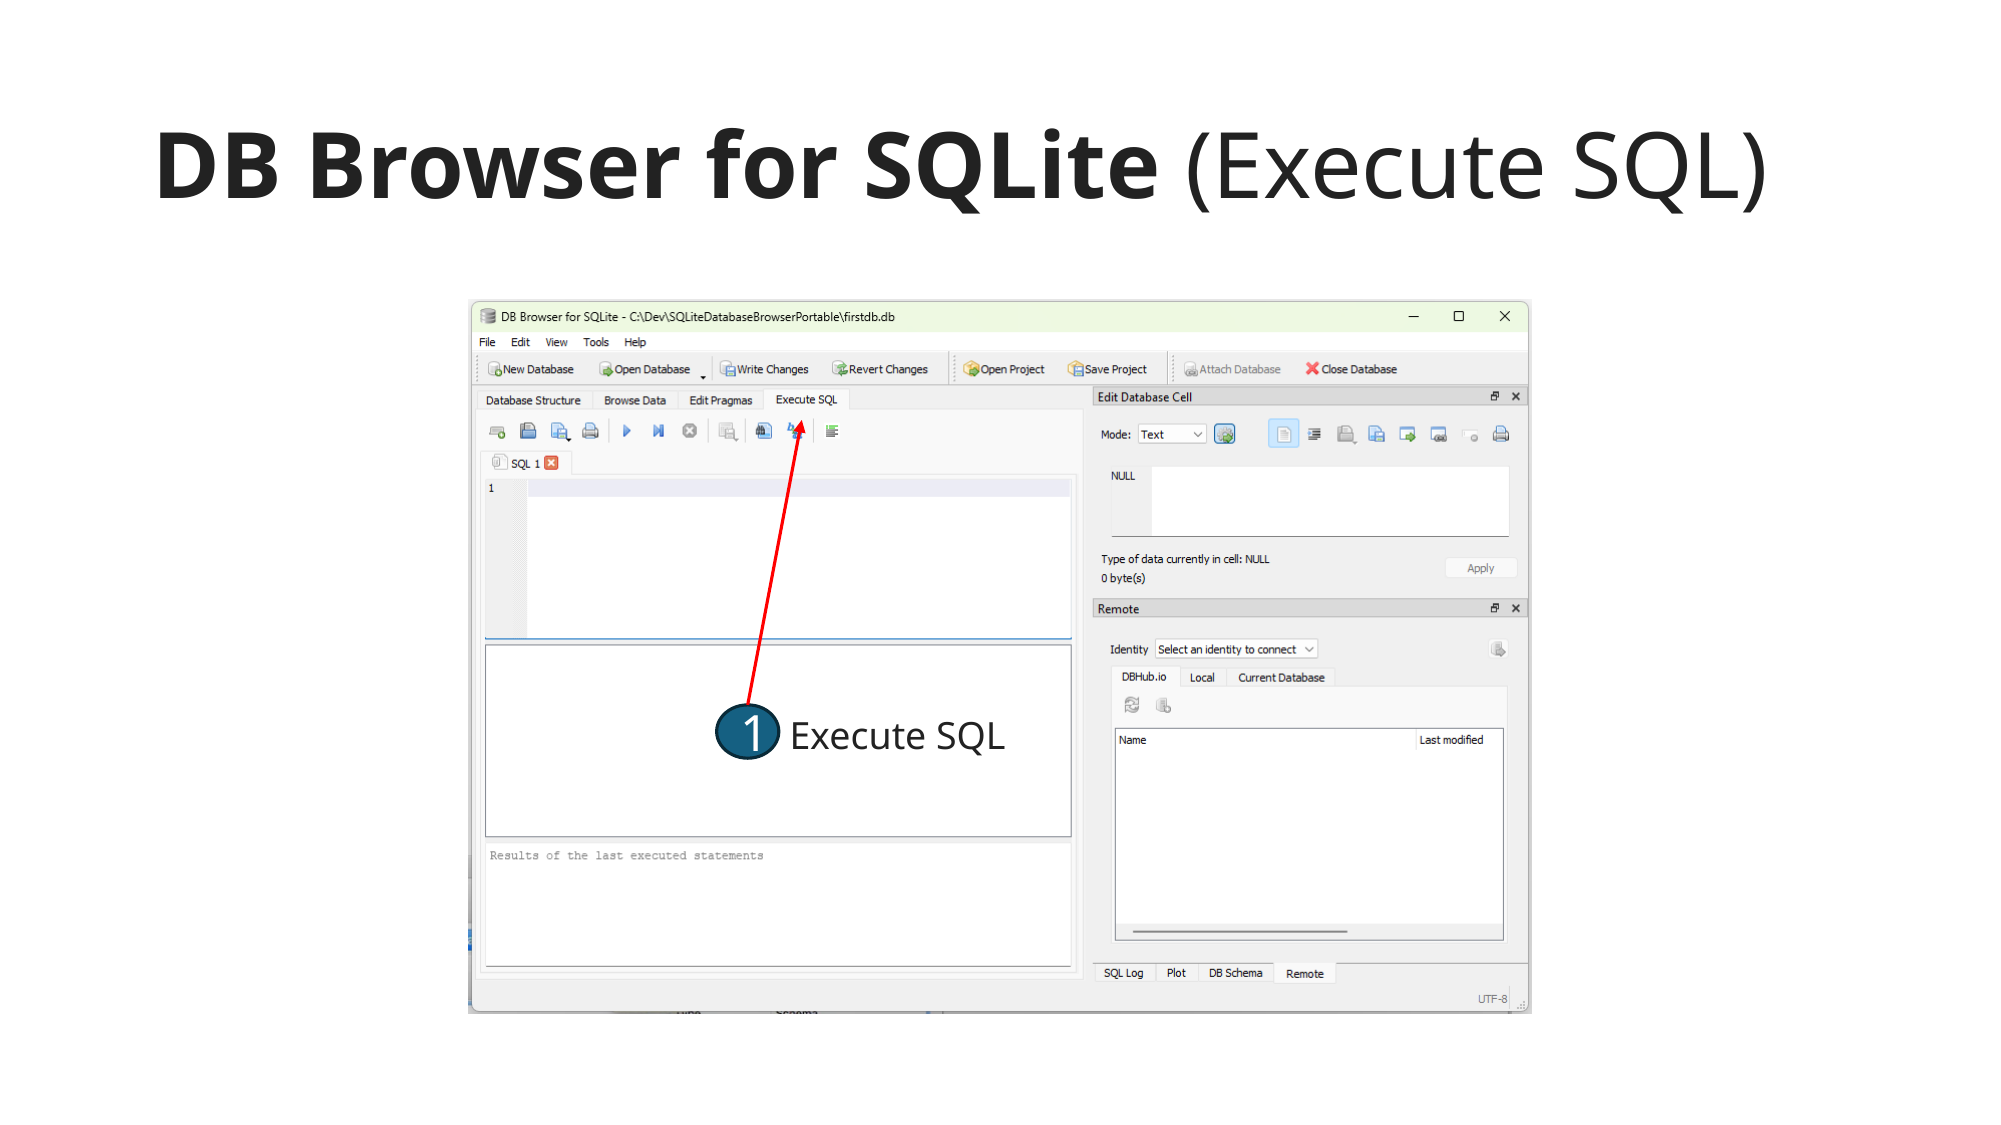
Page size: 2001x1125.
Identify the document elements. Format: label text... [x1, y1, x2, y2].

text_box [747, 419, 803, 706]
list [467, 298, 1533, 1014]
title DB Browser for SQLite (Execute SQL) [137, 59, 1863, 278]
